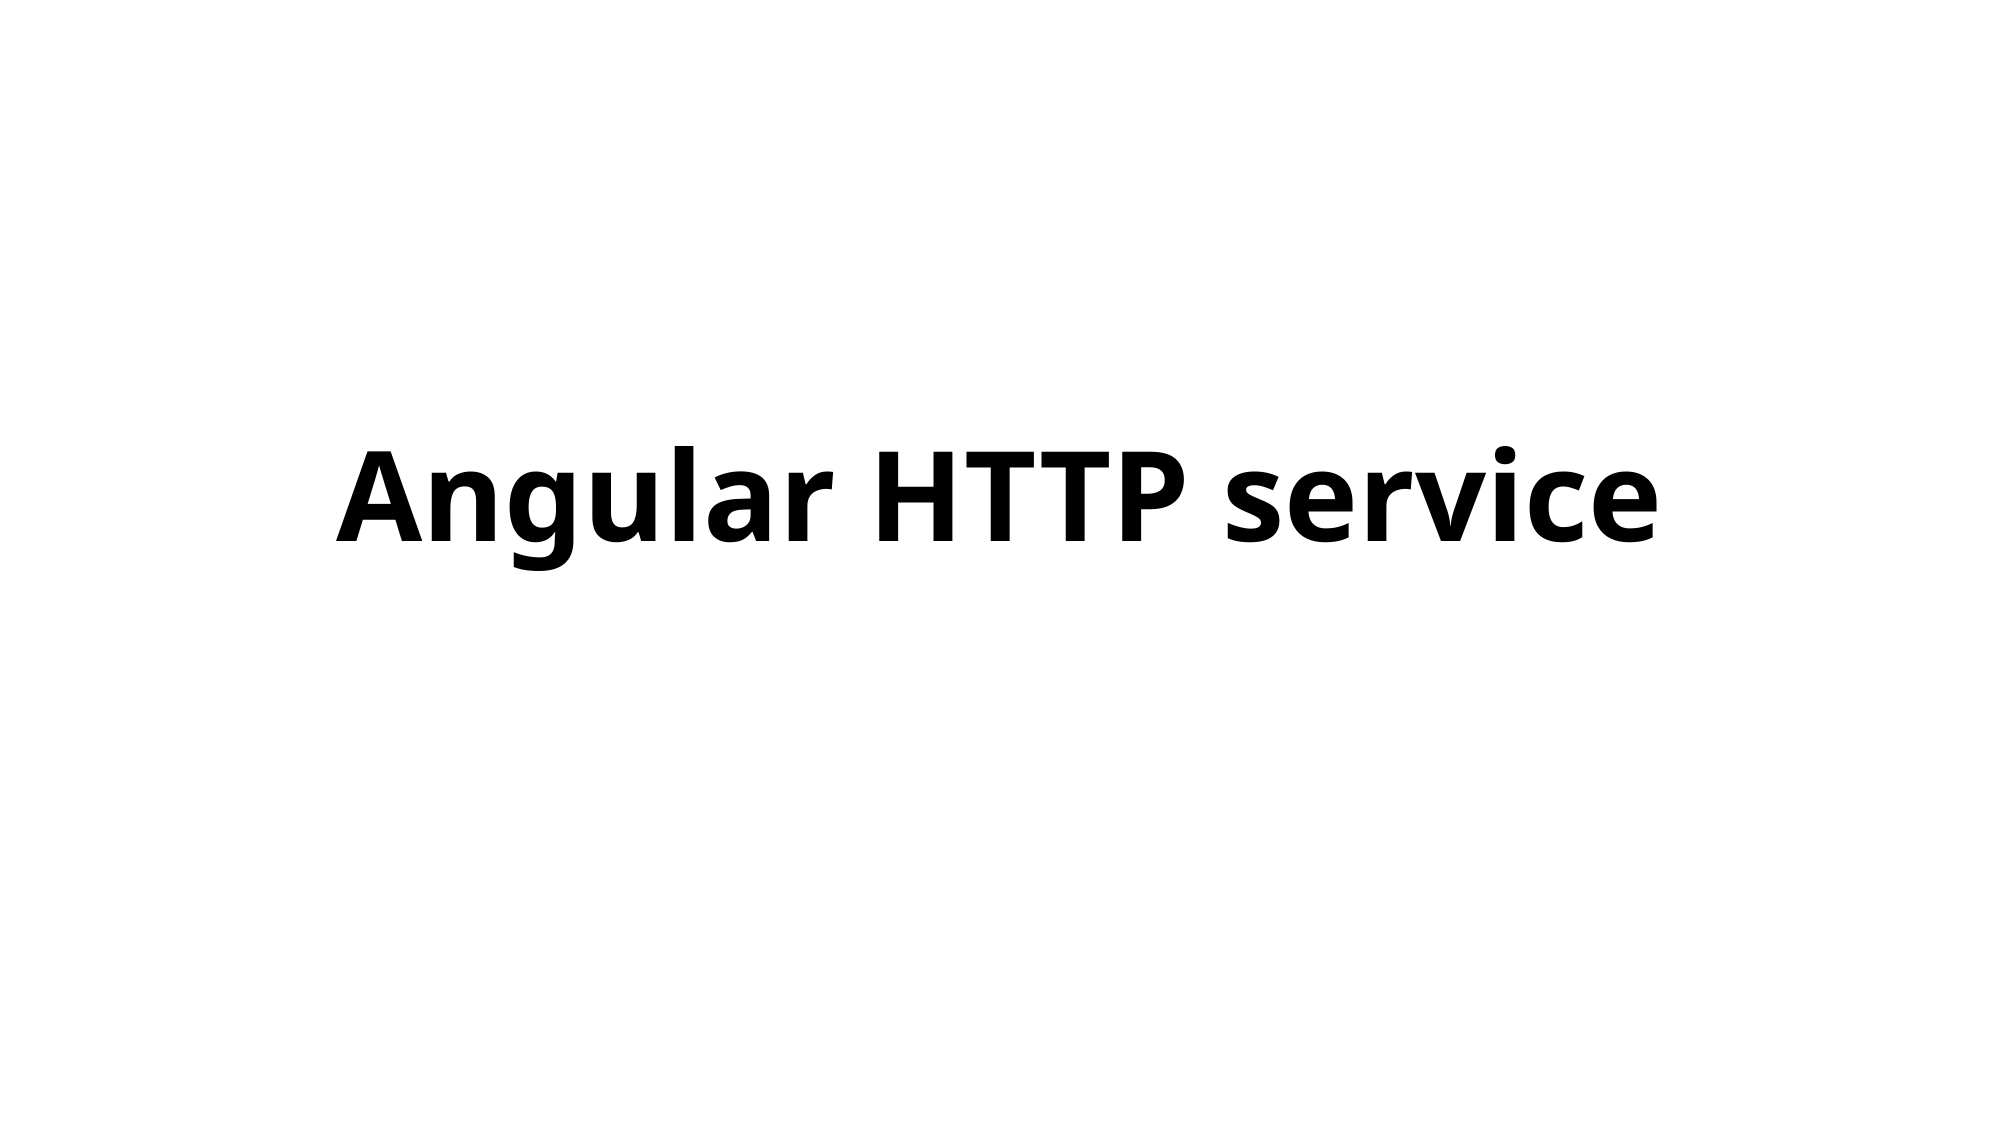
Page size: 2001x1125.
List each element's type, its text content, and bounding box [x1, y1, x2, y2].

title Angular HTTP service [249, 184, 1750, 576]
